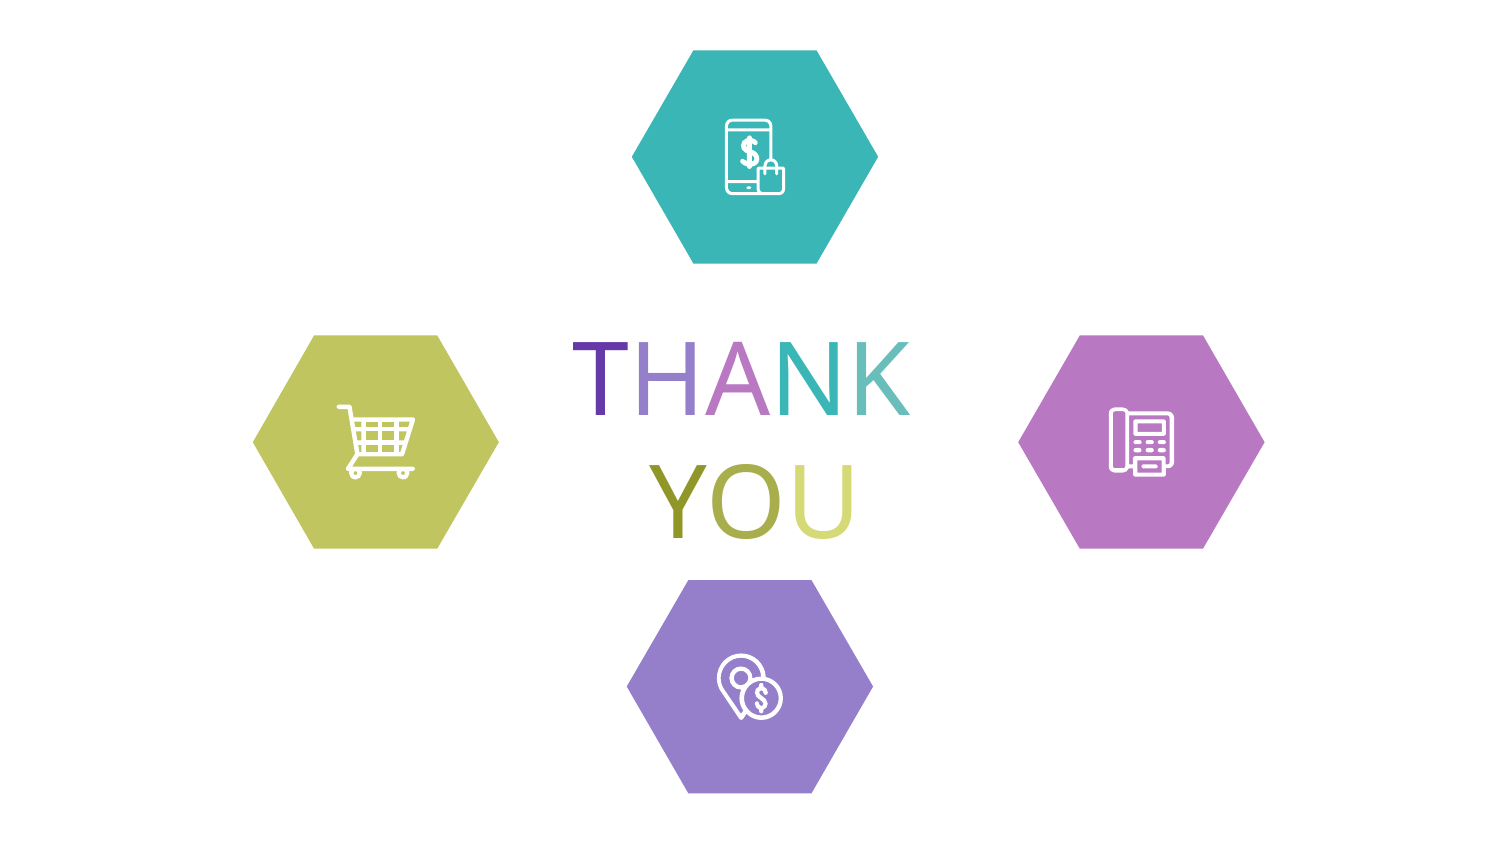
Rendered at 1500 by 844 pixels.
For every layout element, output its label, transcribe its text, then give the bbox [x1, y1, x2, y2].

text_box [626, 580, 874, 794]
text_box [631, 50, 879, 264]
title THANK YOU [481, 409, 1036, 463]
text_box [252, 335, 499, 549]
text_box [1018, 335, 1265, 549]
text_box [1108, 407, 1175, 477]
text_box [724, 118, 786, 196]
text_box [337, 405, 415, 479]
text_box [716, 653, 784, 721]
